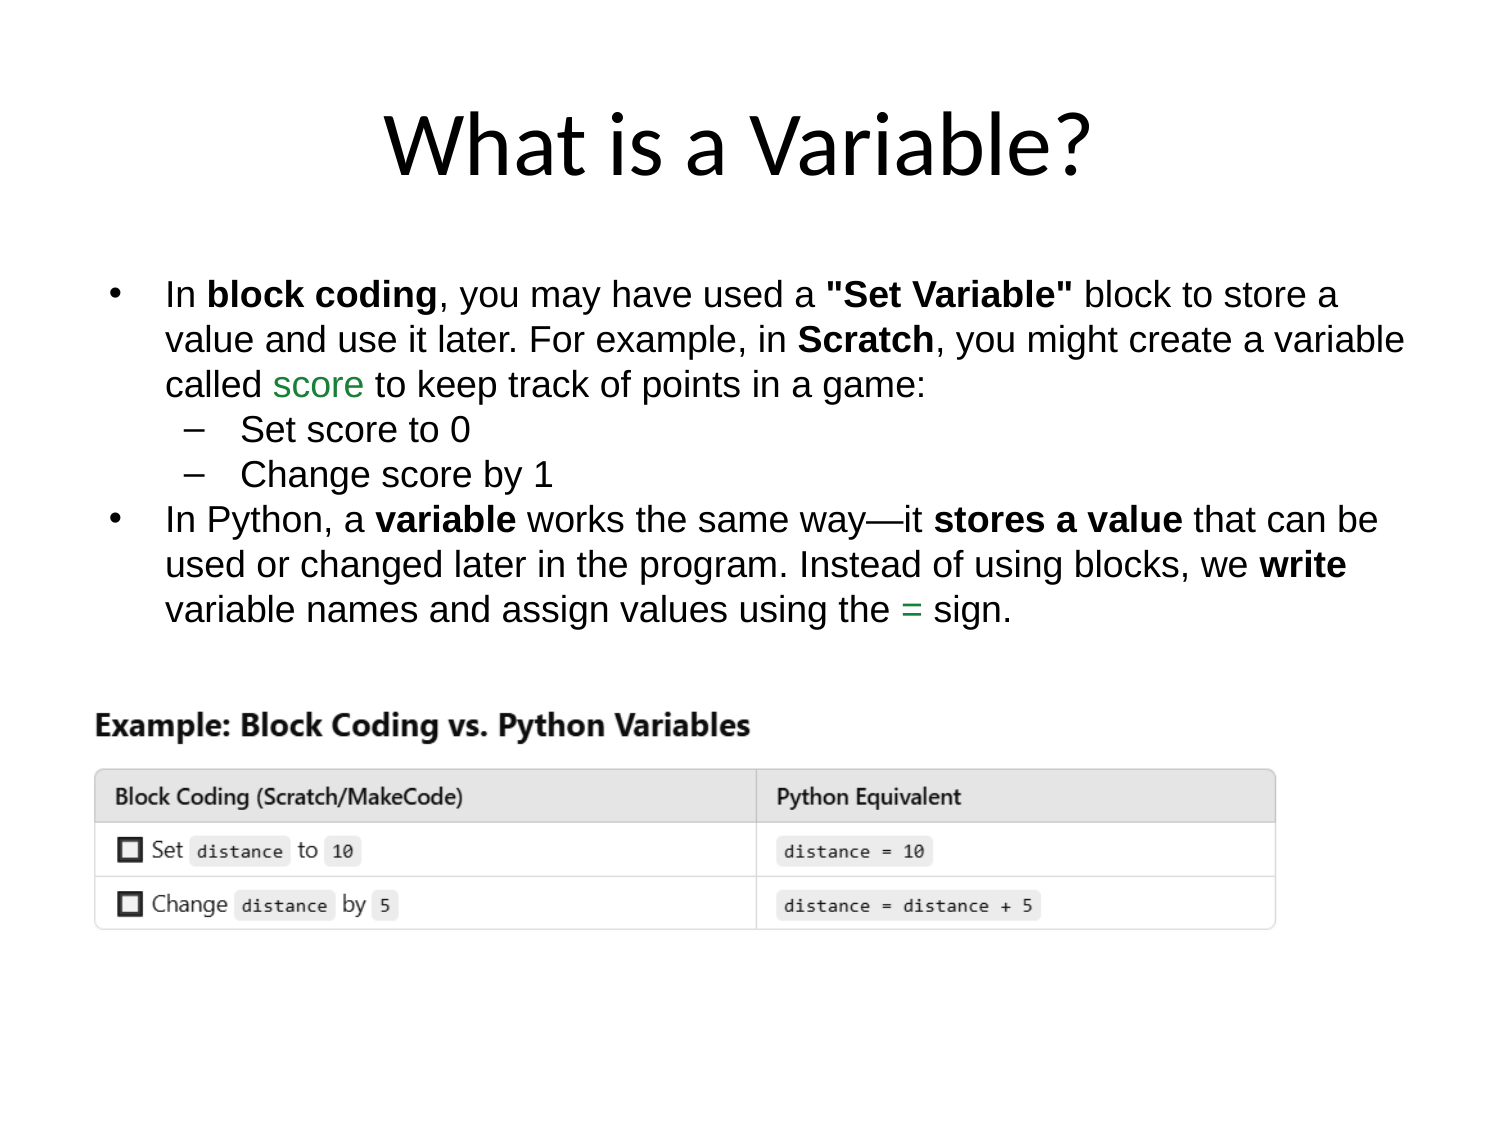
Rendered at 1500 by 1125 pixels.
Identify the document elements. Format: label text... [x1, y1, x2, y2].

picture [74, 708, 1407, 952]
list In block coding, you may have used a "Set Variable" block to store a value and use it later. For example, in Scratch, you might create a variable called score to keep track of points in a game: Set score to 0 Change score by 1 In Python, a variable works the same way—it stores a value that can be used or changed later in the program. Instead of using blocks, we write variable names and assign values using the = sign. [75, 262, 1425, 1005]
title What is a Variable? [75, 45, 1425, 233]
